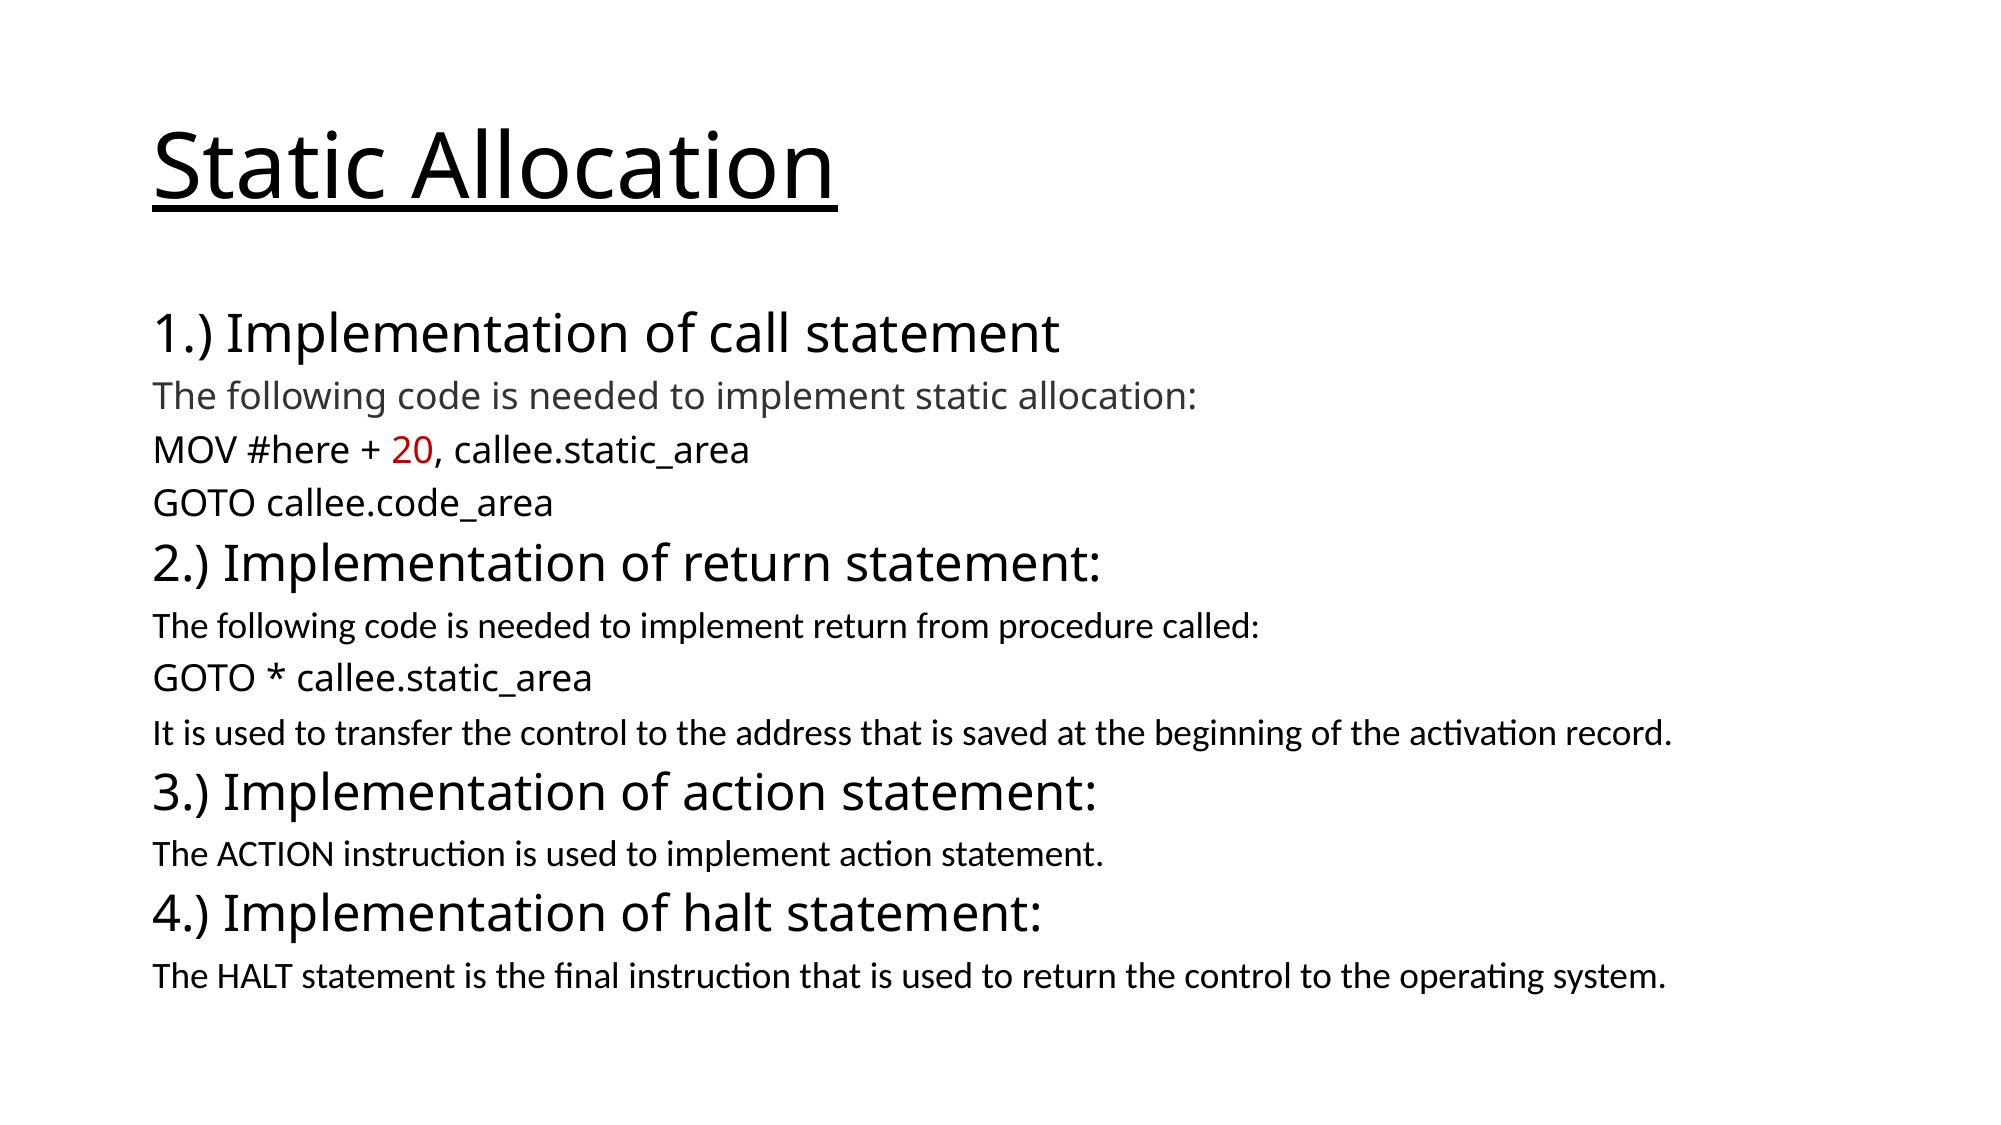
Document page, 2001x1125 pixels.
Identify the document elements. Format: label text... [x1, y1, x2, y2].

list 1.) Implementation of call statement The following code is needed to implement static allocation: MOV #here + 20, callee.static_area GOTO callee.code_area 2.) Implementation of return statement: The following code is needed to implement return from procedure called: GOTO * callee.static_area It is used to transfer the control to the address that is saved at the beginning of the activation record. 3.) Implementation of action statement: The ACTION instruction is used to implement action statement. 4.) Implementation of halt statement: The HALT statement is the final instruction that is used to return the control to the operating system. [137, 299, 1863, 1014]
title Static Allocation [137, 59, 1863, 278]
